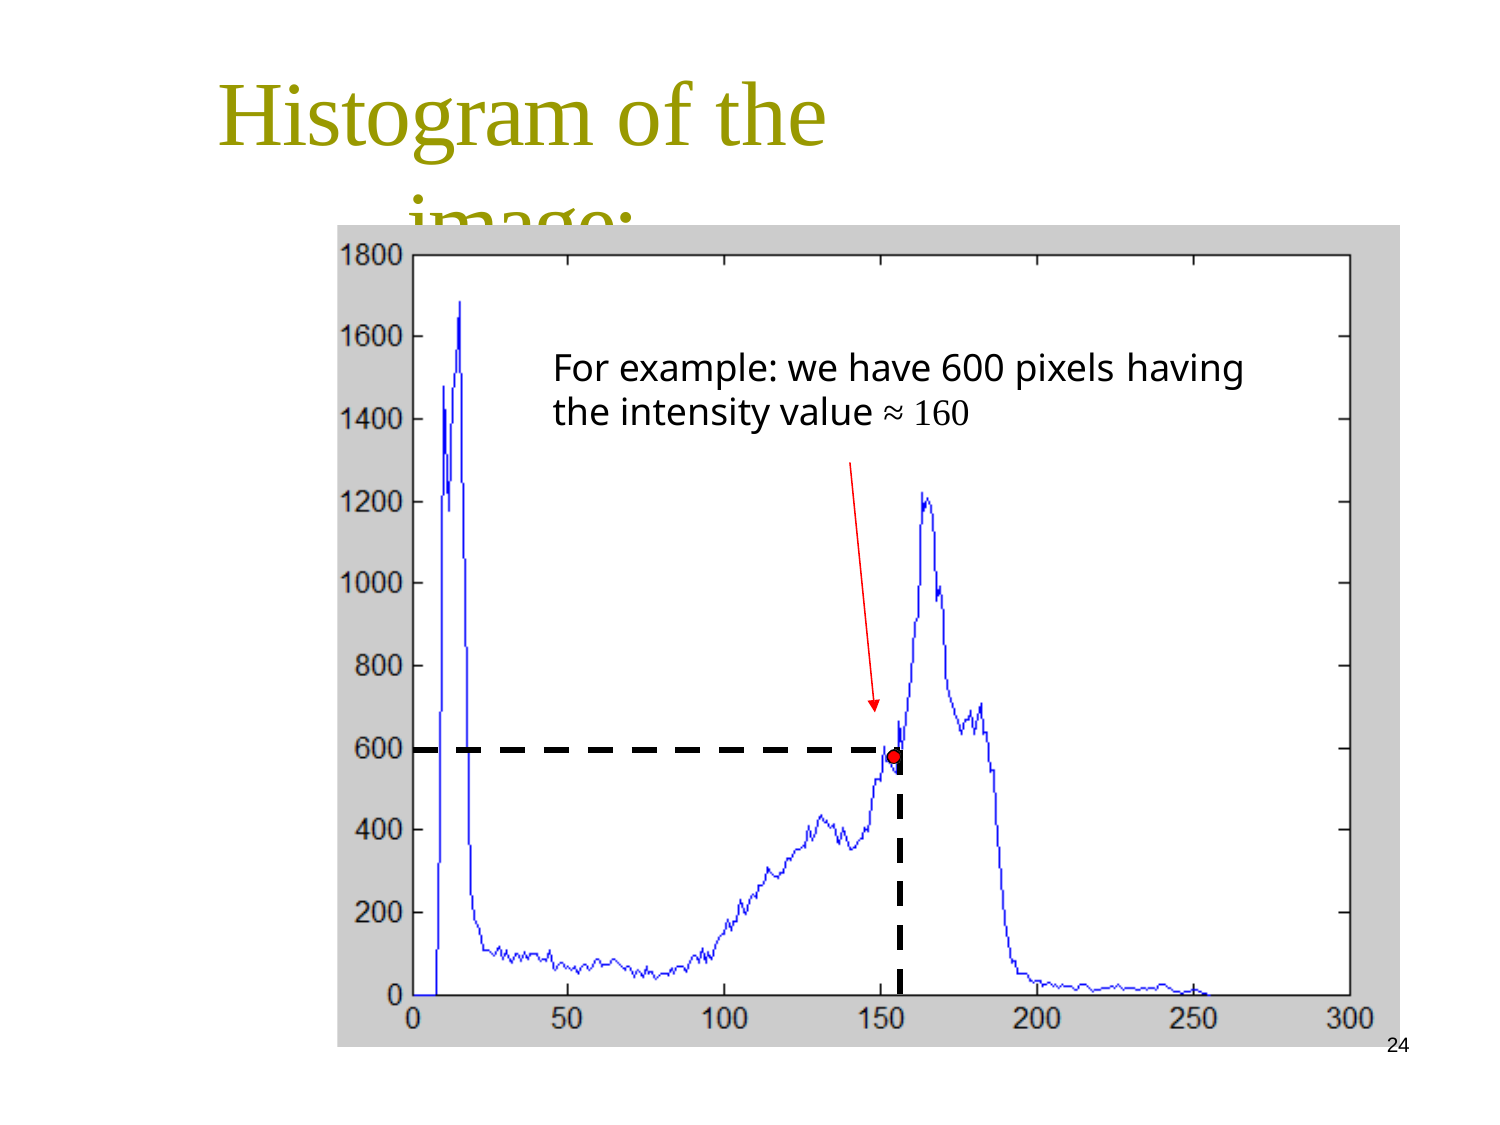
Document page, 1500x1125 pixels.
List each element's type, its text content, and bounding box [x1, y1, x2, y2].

title Histogram of the image: [88, 51, 956, 274]
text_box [337, 224, 1401, 1048]
text_box 24 [1384, 1030, 1412, 1058]
